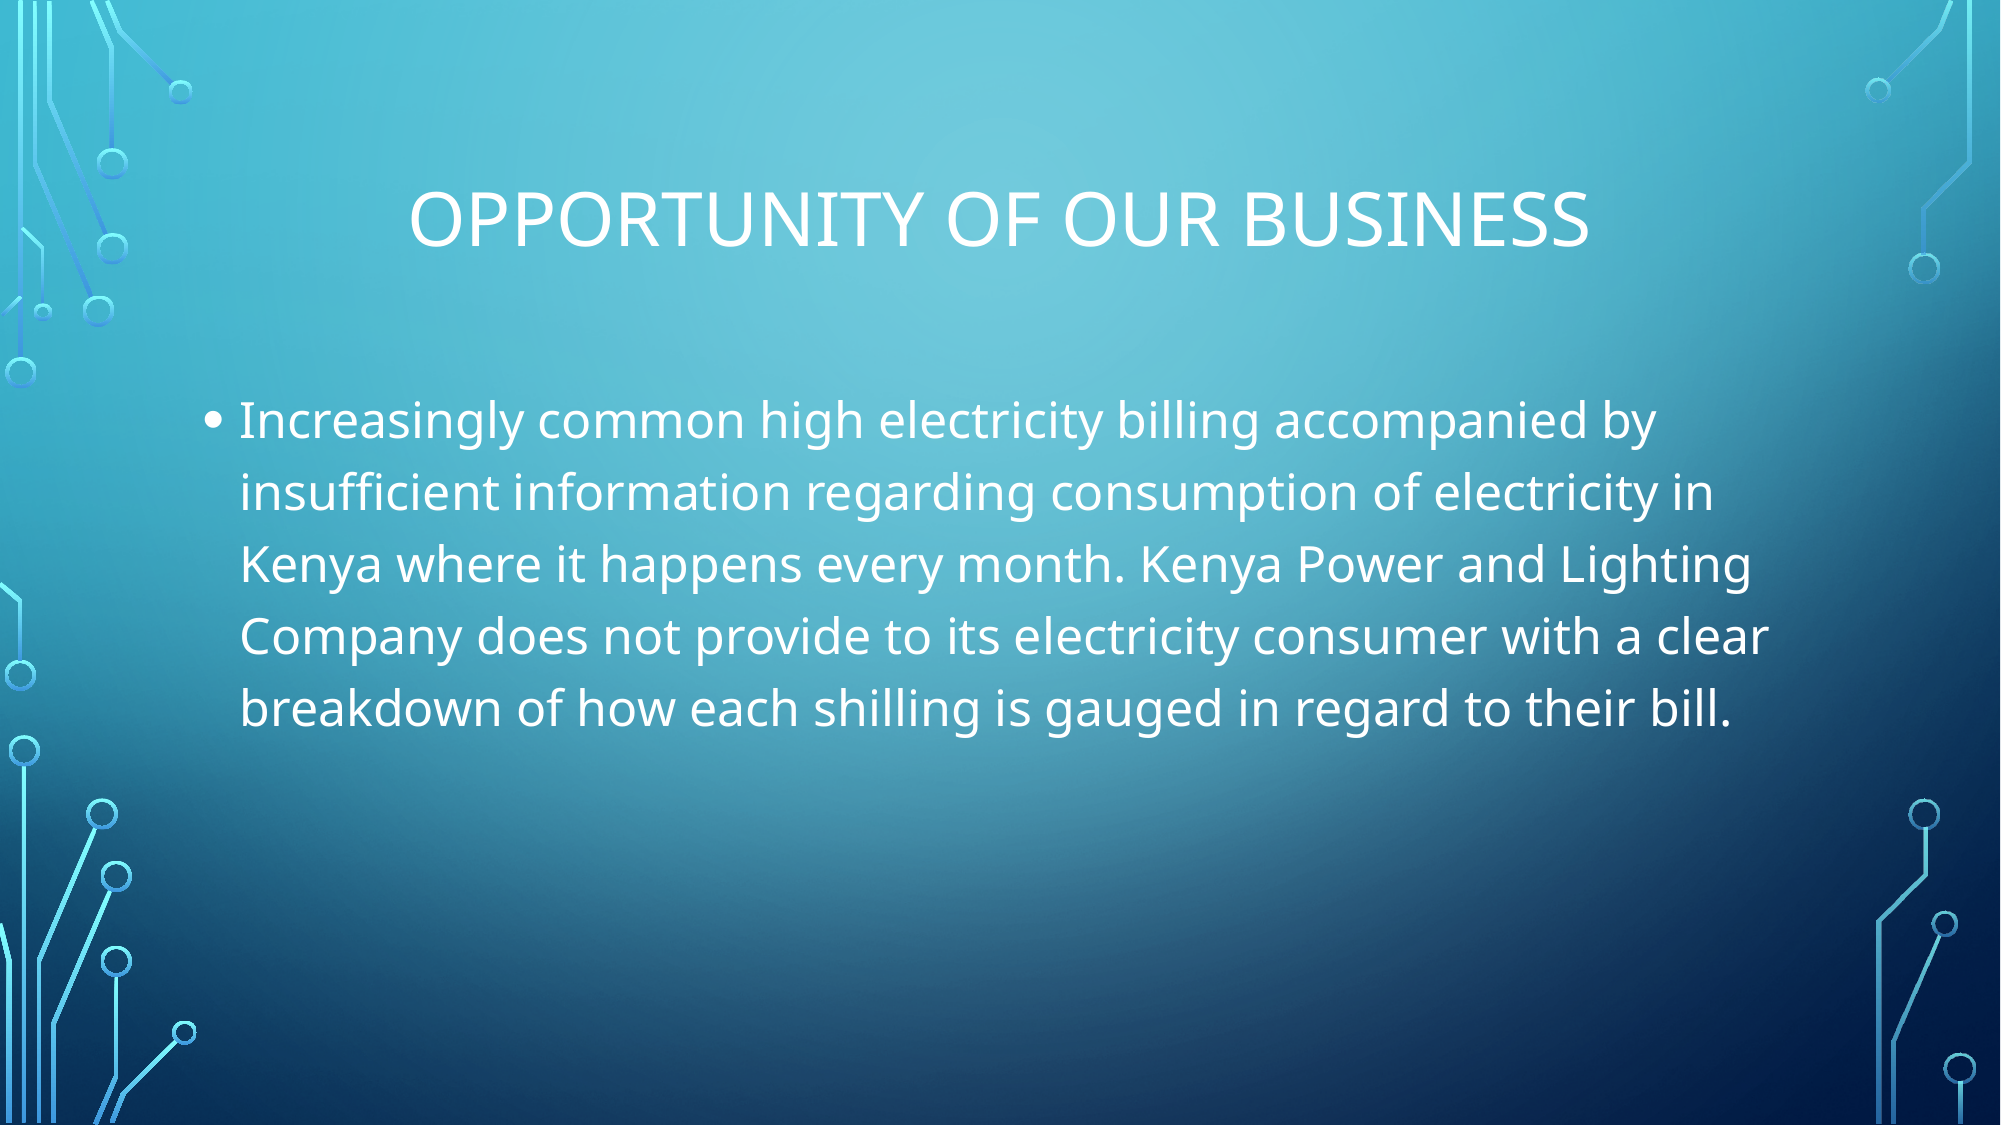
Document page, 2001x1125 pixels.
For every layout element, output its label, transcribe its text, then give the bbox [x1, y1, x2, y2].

title OPPORTUNITY OF OUR BUSINESS [187, 101, 1813, 344]
list Increasingly common high electricity billing accompanied by insufficient information regarding consumption of electricity in Kenya where it happens every month. Kenya Power and Lighting Company does not provide to its electricity consumer with a clear breakdown of how each shilling is gauged in regard to their bill. [187, 369, 1813, 950]
